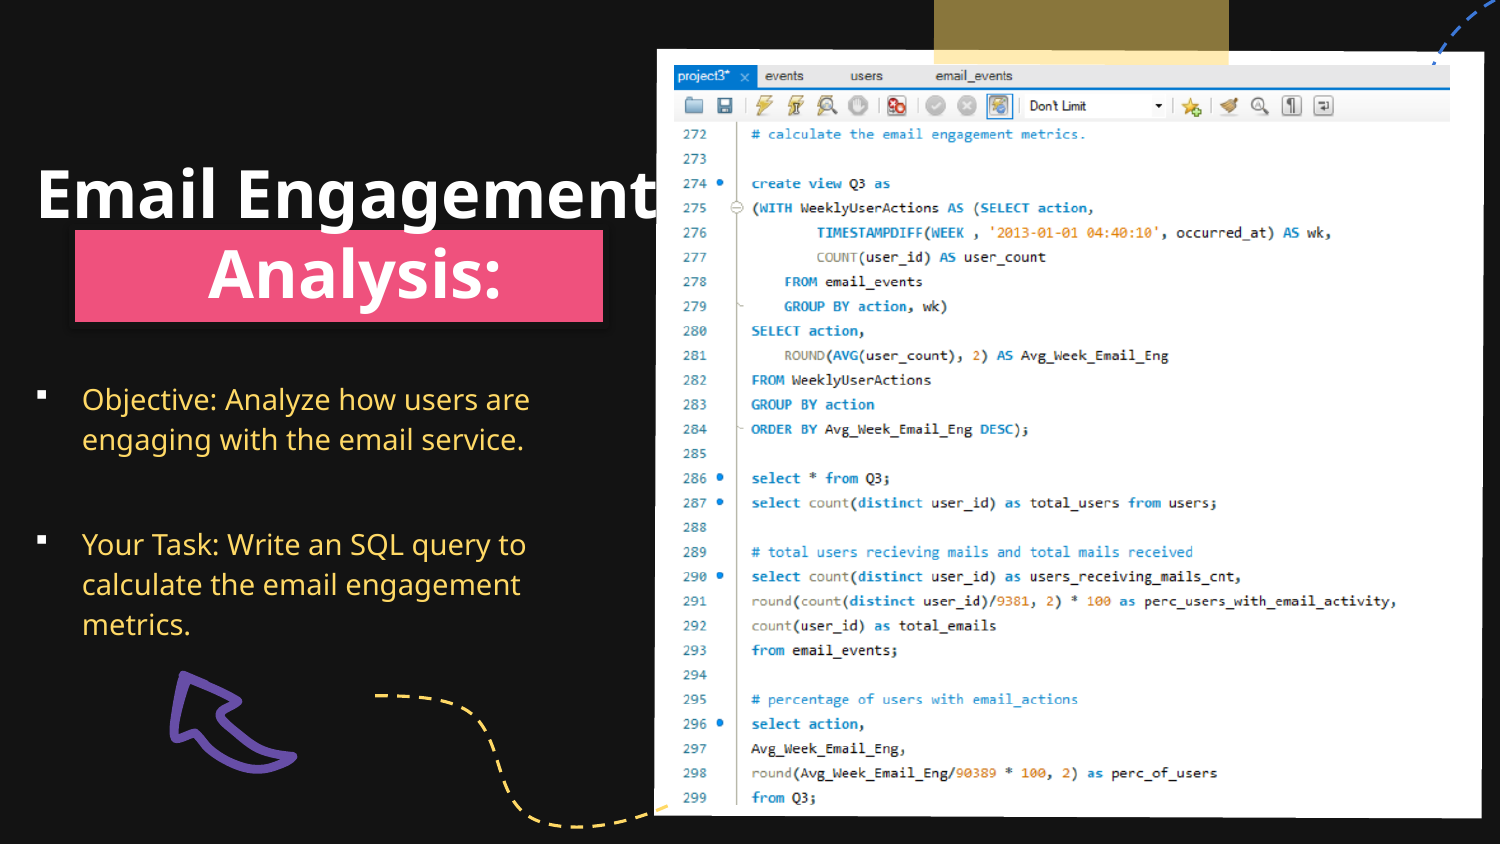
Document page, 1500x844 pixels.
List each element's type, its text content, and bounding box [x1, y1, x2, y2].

text_box [169, 670, 298, 774]
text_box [655, 0, 1484, 818]
text_box [1487, 0, 1495, 13]
text_box [69, 232, 609, 329]
title Email Engagement Analysis: [0, 137, 650, 232]
text_box [375, 695, 650, 828]
list Objective: Analyze how users are engaging with the email service. Your Task: Write an SQL query to calculate the email engagement metrics. [0, 360, 632, 701]
picture [673, 65, 1450, 805]
